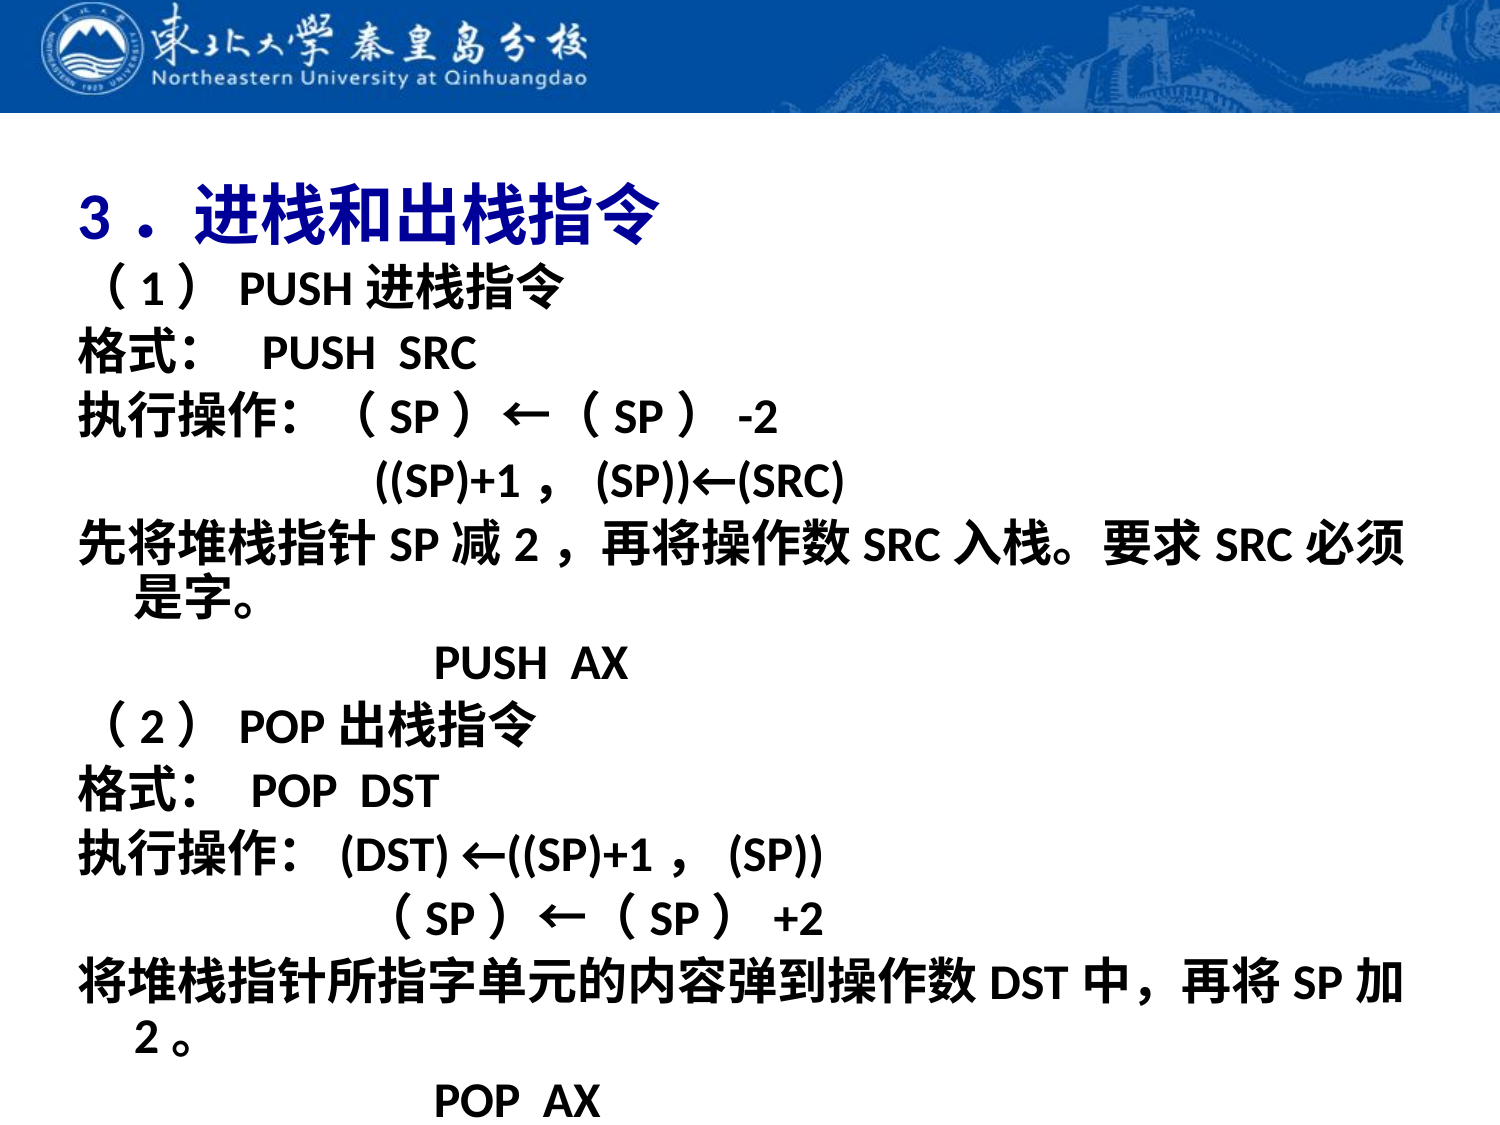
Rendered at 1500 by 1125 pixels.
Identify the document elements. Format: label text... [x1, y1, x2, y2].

list 3．进栈和出栈指令 （1）PUSH进栈指令 格式： PUSH SRC 执行操作：（SP）←（SP）-2 ((SP)+1，(SP))←(SRC) 先将堆栈指针SP减2，再将操作数SRC入栈。要求SRC必须是字。 PUSH AX （2）POP出栈指令 格式： POP DST 执行操作：(DST) ←((SP)+1，(SP)) （SP）←（SP）+2 将堆栈指针所指字单元的内容弹到操作数DST中，再将SP加2。 POP AX [62, 124, 1451, 1088]
picture [0, 0, 1500, 113]
